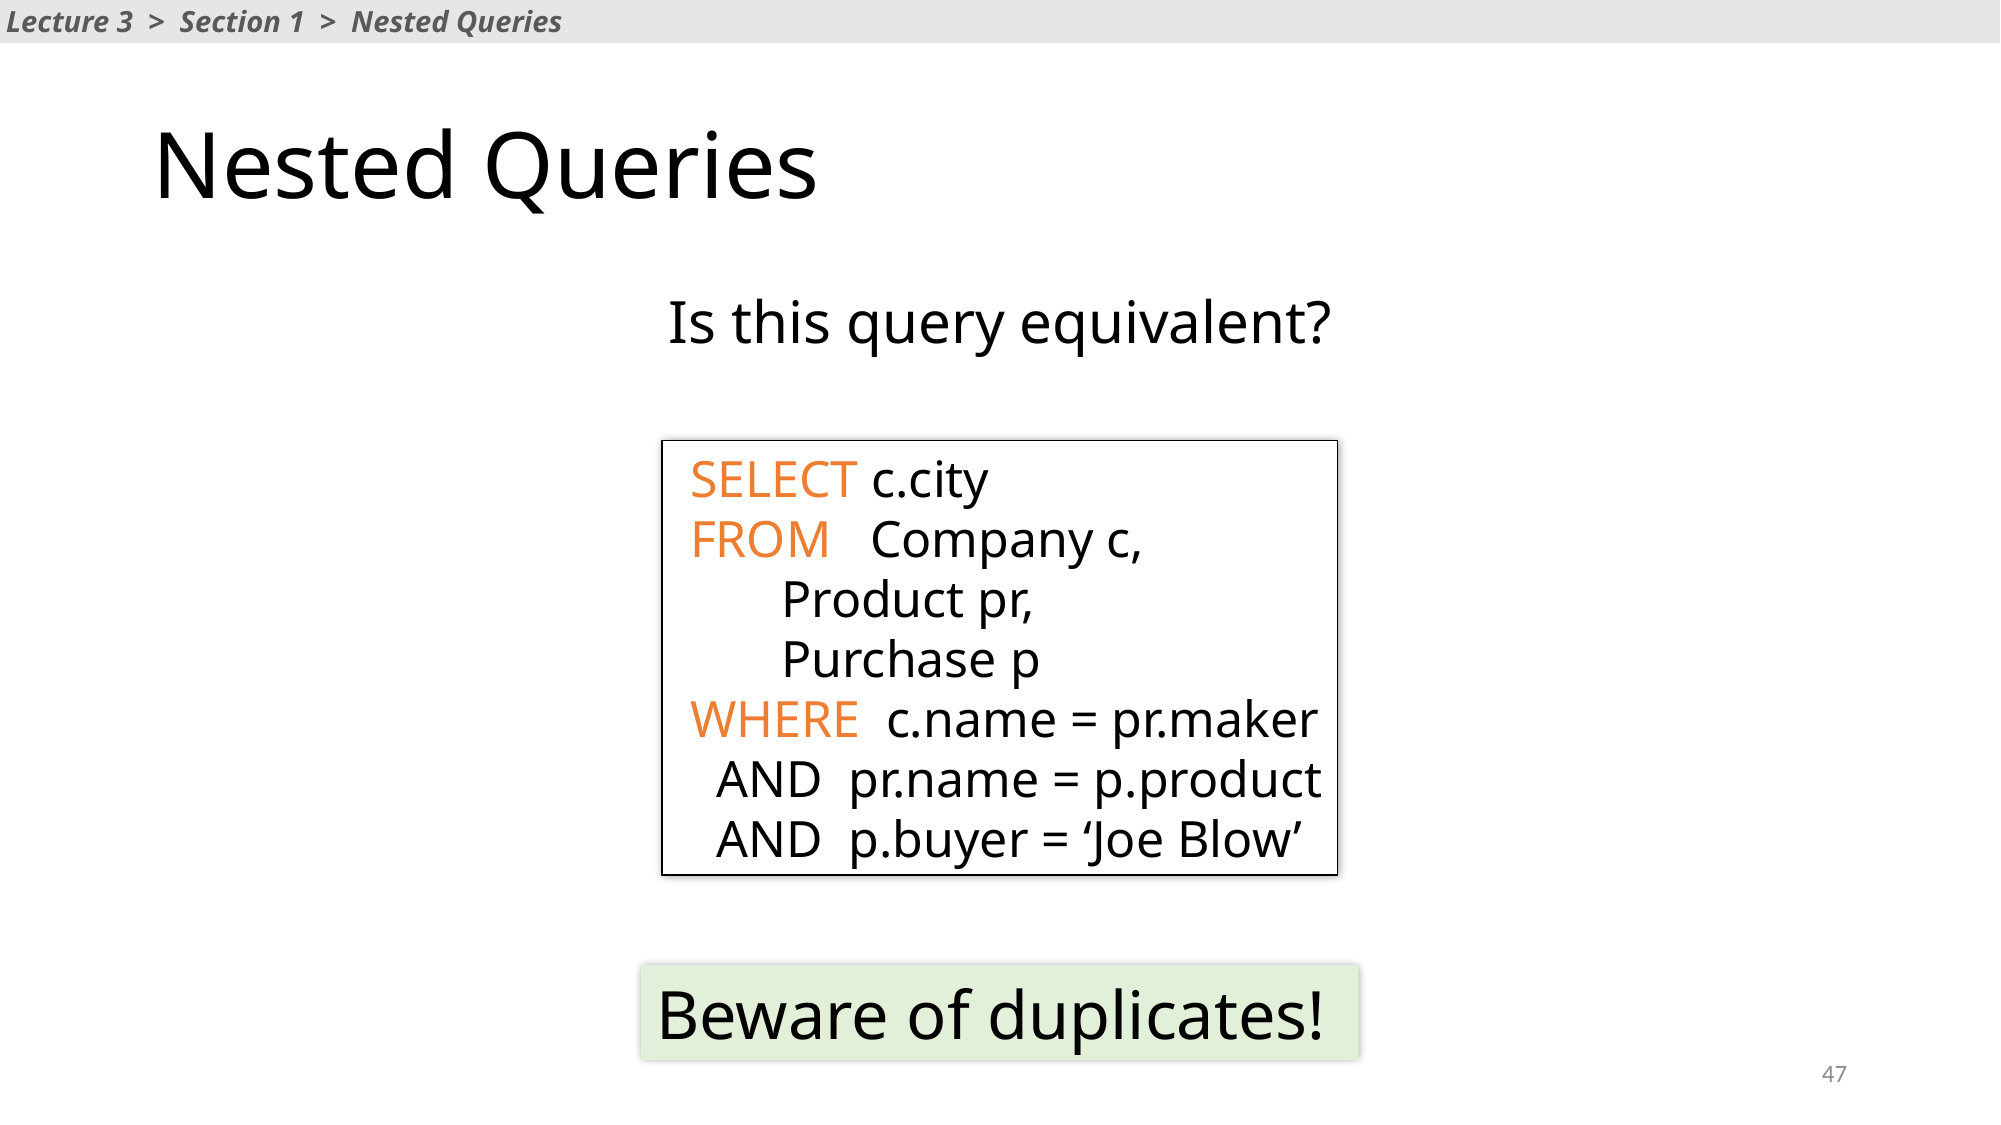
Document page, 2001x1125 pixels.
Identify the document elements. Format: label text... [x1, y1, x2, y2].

slide_number 47 [1412, 1042, 1863, 1103]
text_box SELECT c.city FROM Company c, Product pr, Purchase p WHERE c.name = pr.maker AND pr.name = p.product AND p.buyer = ‘Joe Blow’ [662, 440, 1338, 876]
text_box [0, 0, 2000, 47]
title Nested Queries [137, 59, 1863, 278]
text_box Beware of duplicates! [641, 965, 1359, 1060]
text_box Is this query equivalent? [653, 277, 1347, 363]
